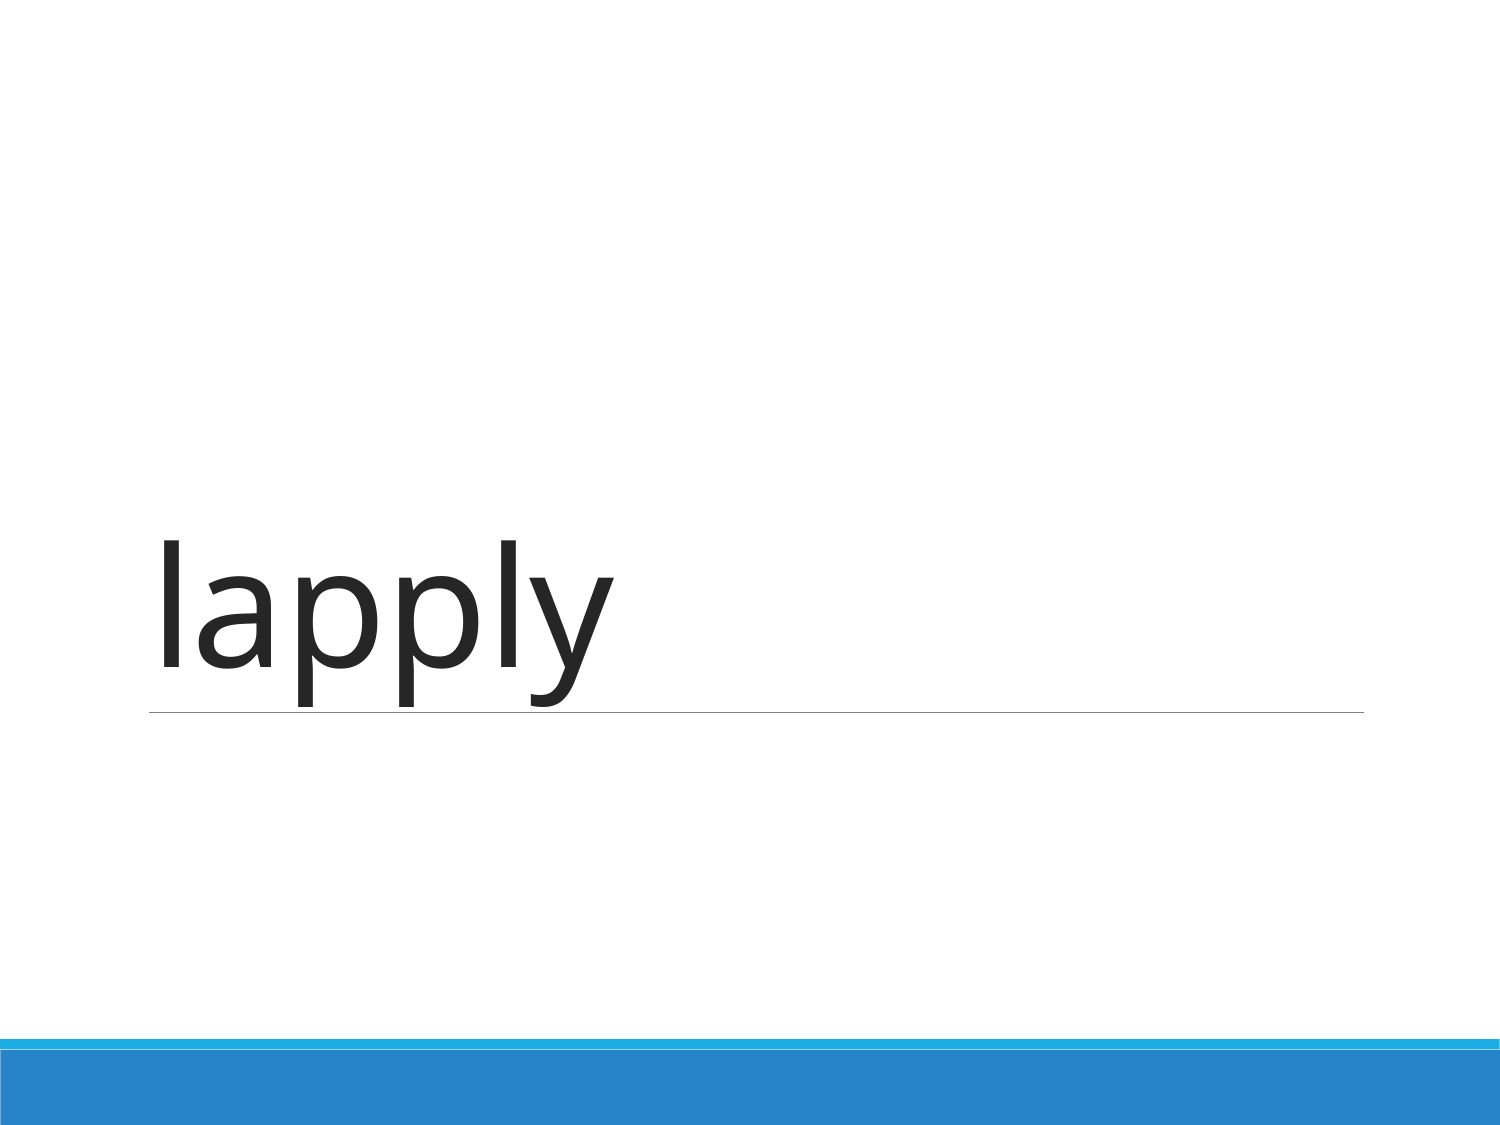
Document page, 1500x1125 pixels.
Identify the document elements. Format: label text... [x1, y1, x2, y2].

title lapply [135, 124, 1373, 710]
